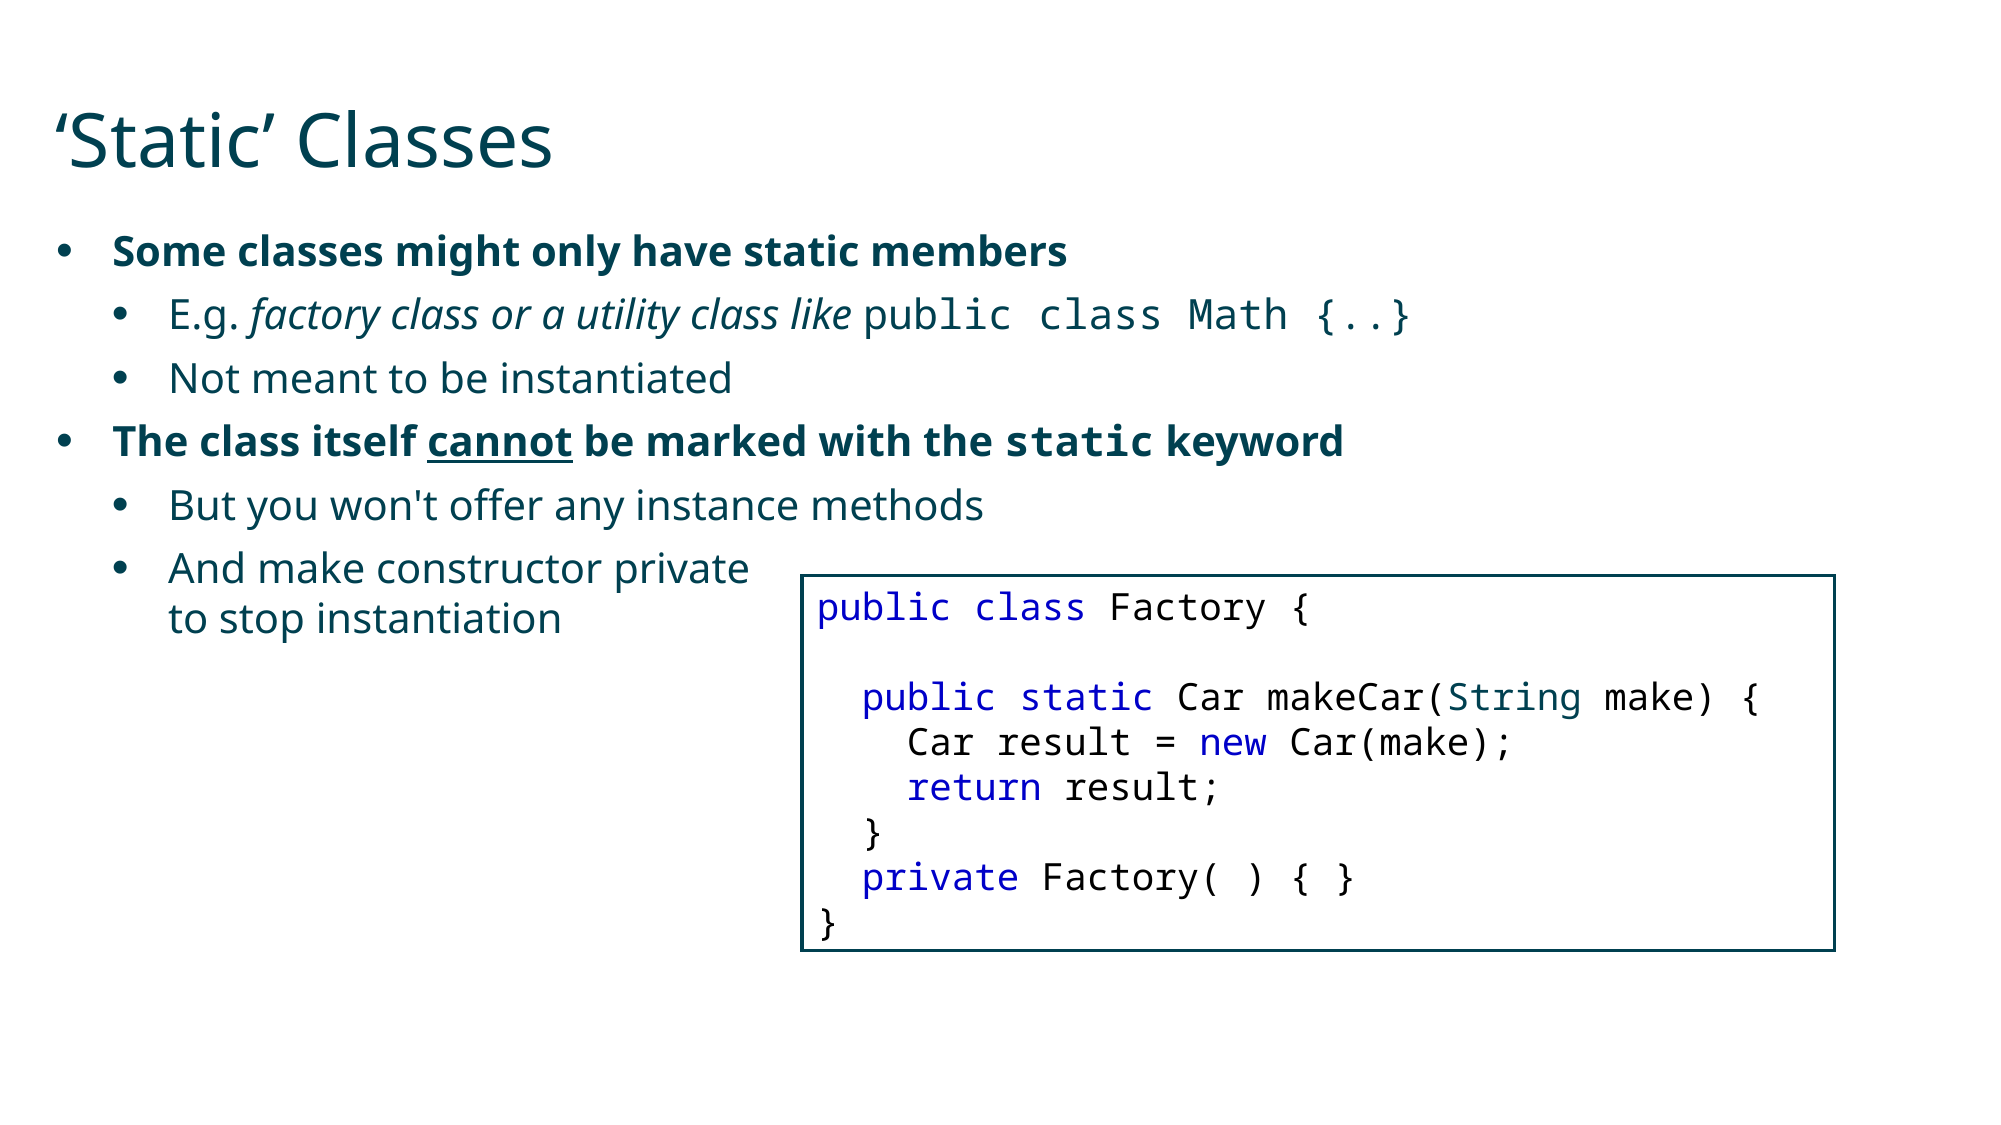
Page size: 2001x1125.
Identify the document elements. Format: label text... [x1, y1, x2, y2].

list Some classes might only have static members E.g. factory class or a utility class like public class Math {..} Not meant to be instantiated The class itself cannot be marked with the static keyword But you won't offer any instance methods And make constructor private to stop instantiation [55, 224, 1882, 609]
title ‘Static’ Classes [55, 92, 1946, 225]
text_box public class Factory { public static Car makeCar(String make) { Car result = new Car(make); return result; } private Factory( ) { } } [802, 575, 1835, 951]
